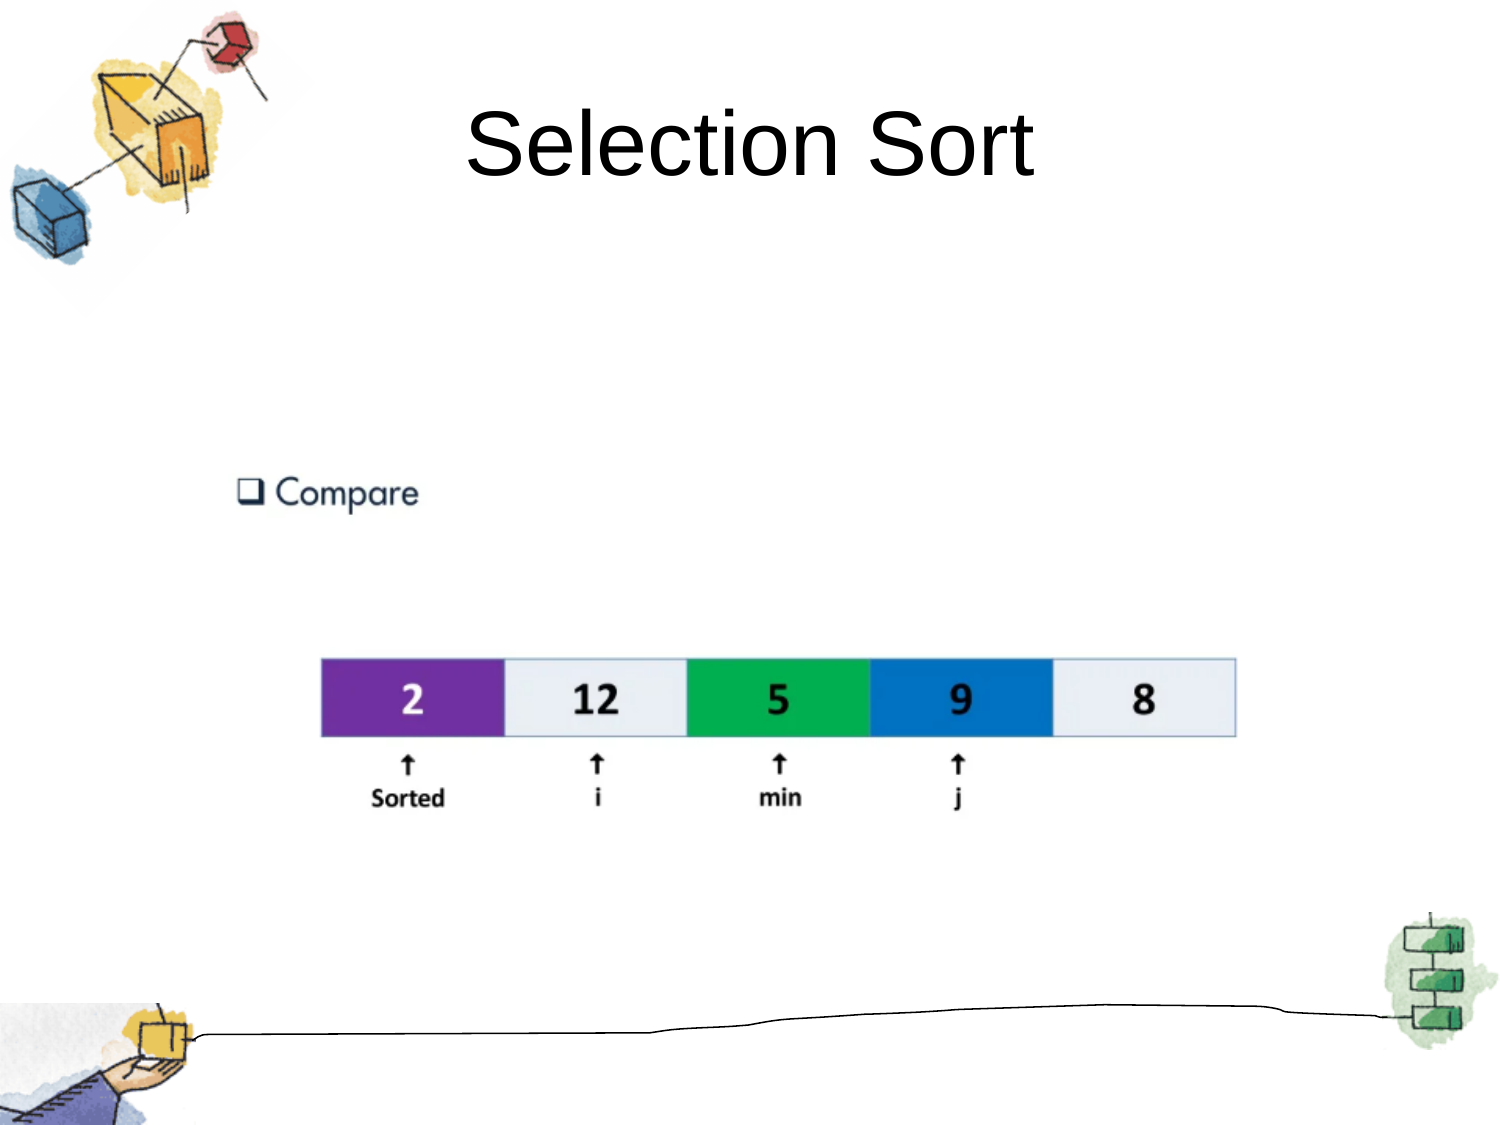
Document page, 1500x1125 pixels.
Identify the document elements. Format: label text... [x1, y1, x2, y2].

picture [114, 0, 274, 44]
picture [0, 1003, 196, 1125]
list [223, 457, 1277, 880]
picture [0, 85, 167, 316]
picture [1382, 912, 1500, 1050]
title Selection Sort [74, 44, 1426, 233]
